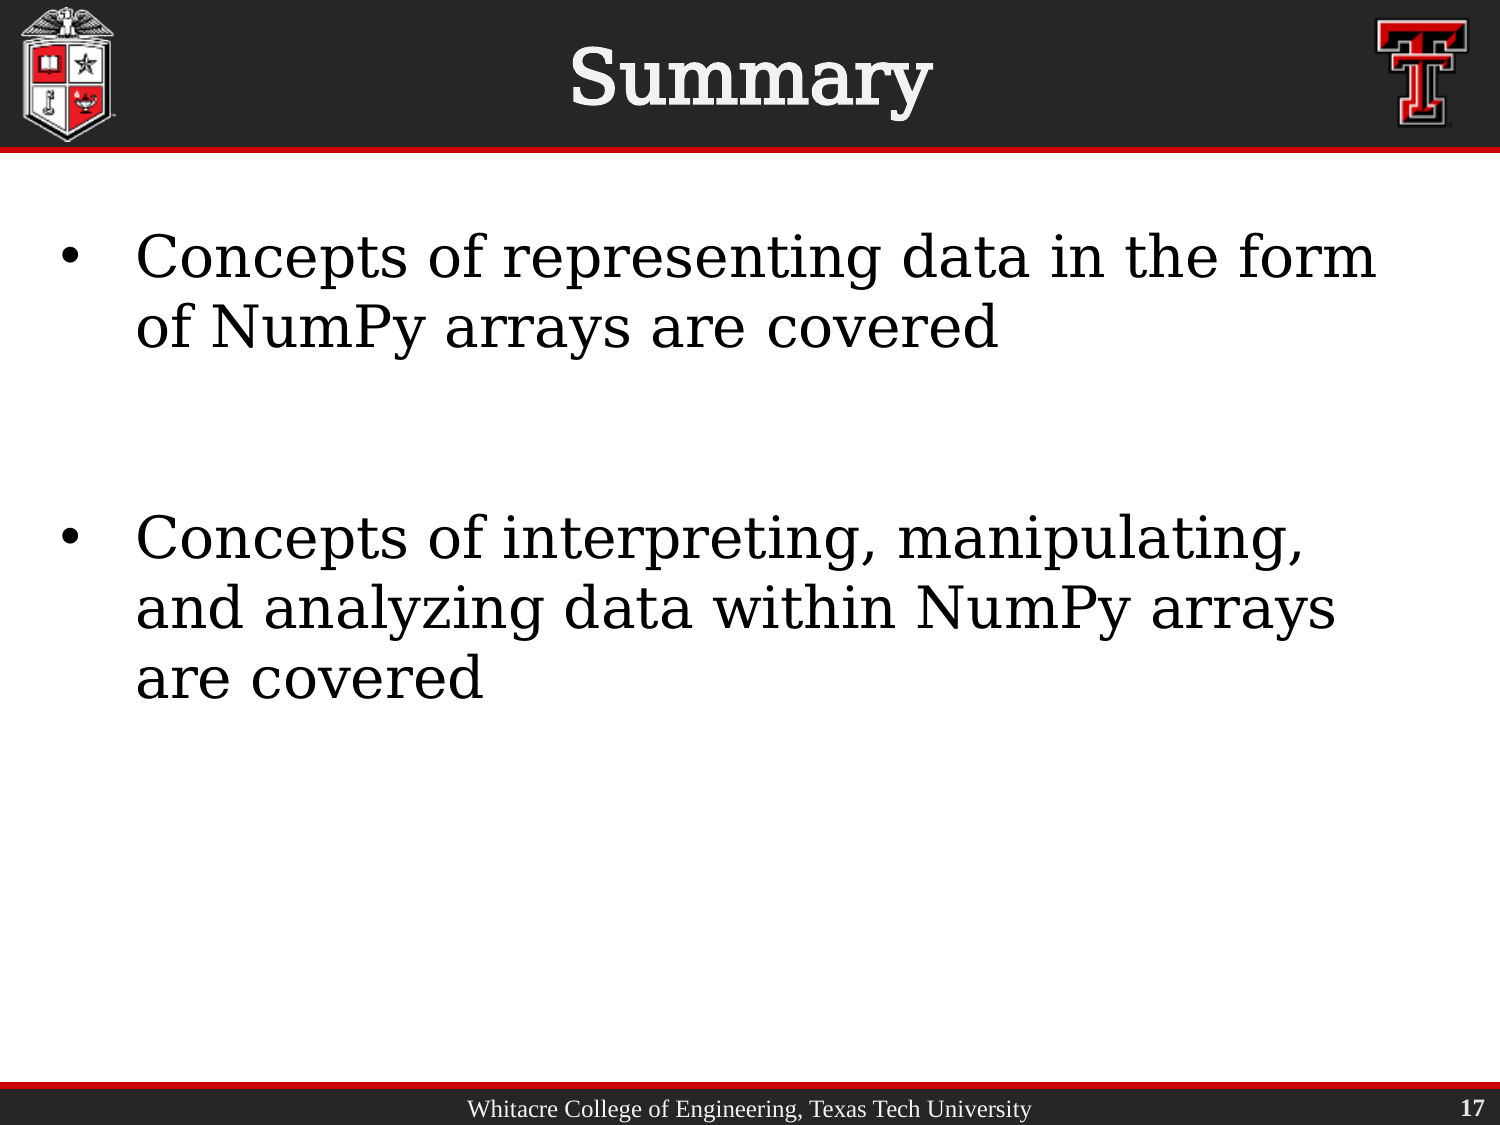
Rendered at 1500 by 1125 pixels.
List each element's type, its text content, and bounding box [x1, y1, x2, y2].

title Summary [151, 6, 1349, 141]
picture [21, 7, 116, 142]
slide_number 17 [1392, 1086, 1500, 1125]
picture [1373, 14, 1472, 128]
text_box Concepts of interpreting, manipulating, and analyzing data within NumPy arrays are covered [45, 492, 1445, 718]
text_box Concepts of representing data in the form of NumPy arrays are covered [45, 211, 1445, 367]
